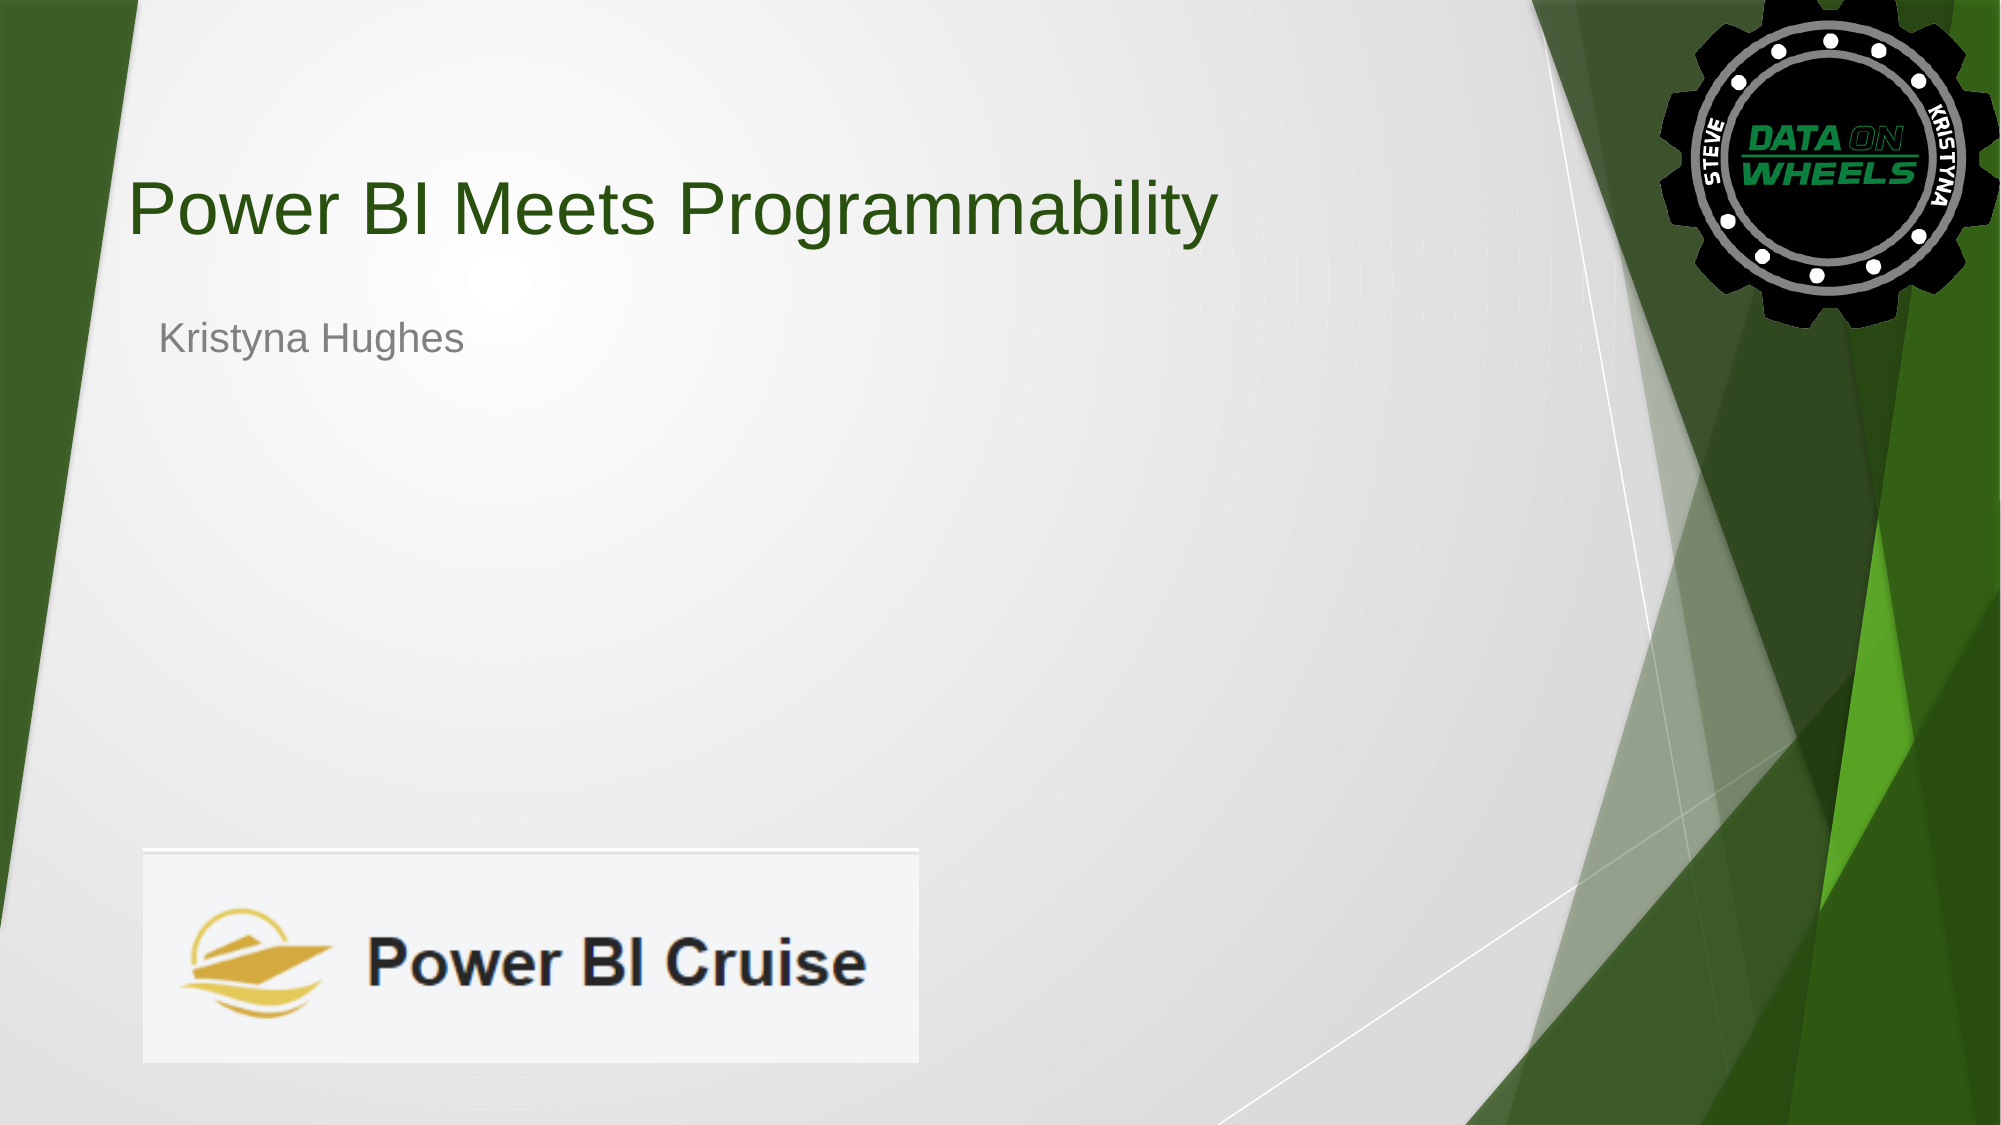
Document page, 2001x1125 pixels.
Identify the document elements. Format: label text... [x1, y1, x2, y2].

picture [142, 848, 919, 1063]
picture [1660, 0, 2000, 330]
title Power BI Meets Programmability [112, 131, 1360, 259]
subtitle Kristyna Hughes [143, 302, 855, 380]
